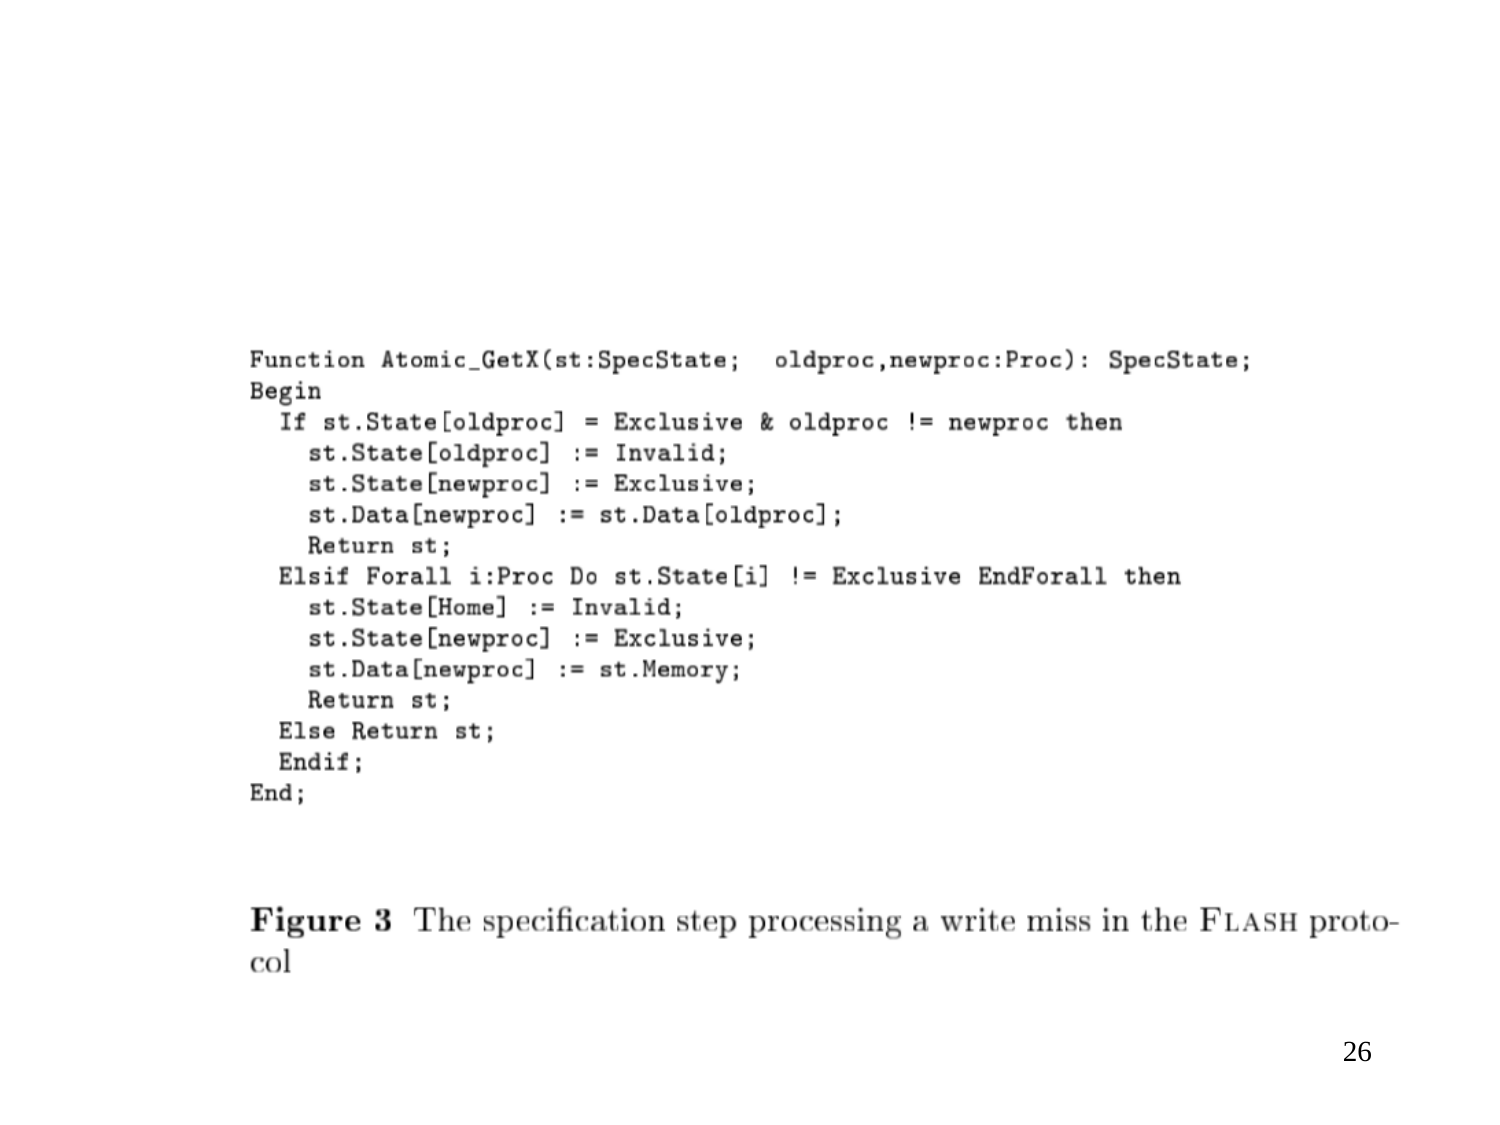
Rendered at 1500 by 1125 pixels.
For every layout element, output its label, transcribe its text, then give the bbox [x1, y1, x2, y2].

picture [199, 324, 1451, 1002]
slide_number 26 [1074, 1025, 1388, 1100]
